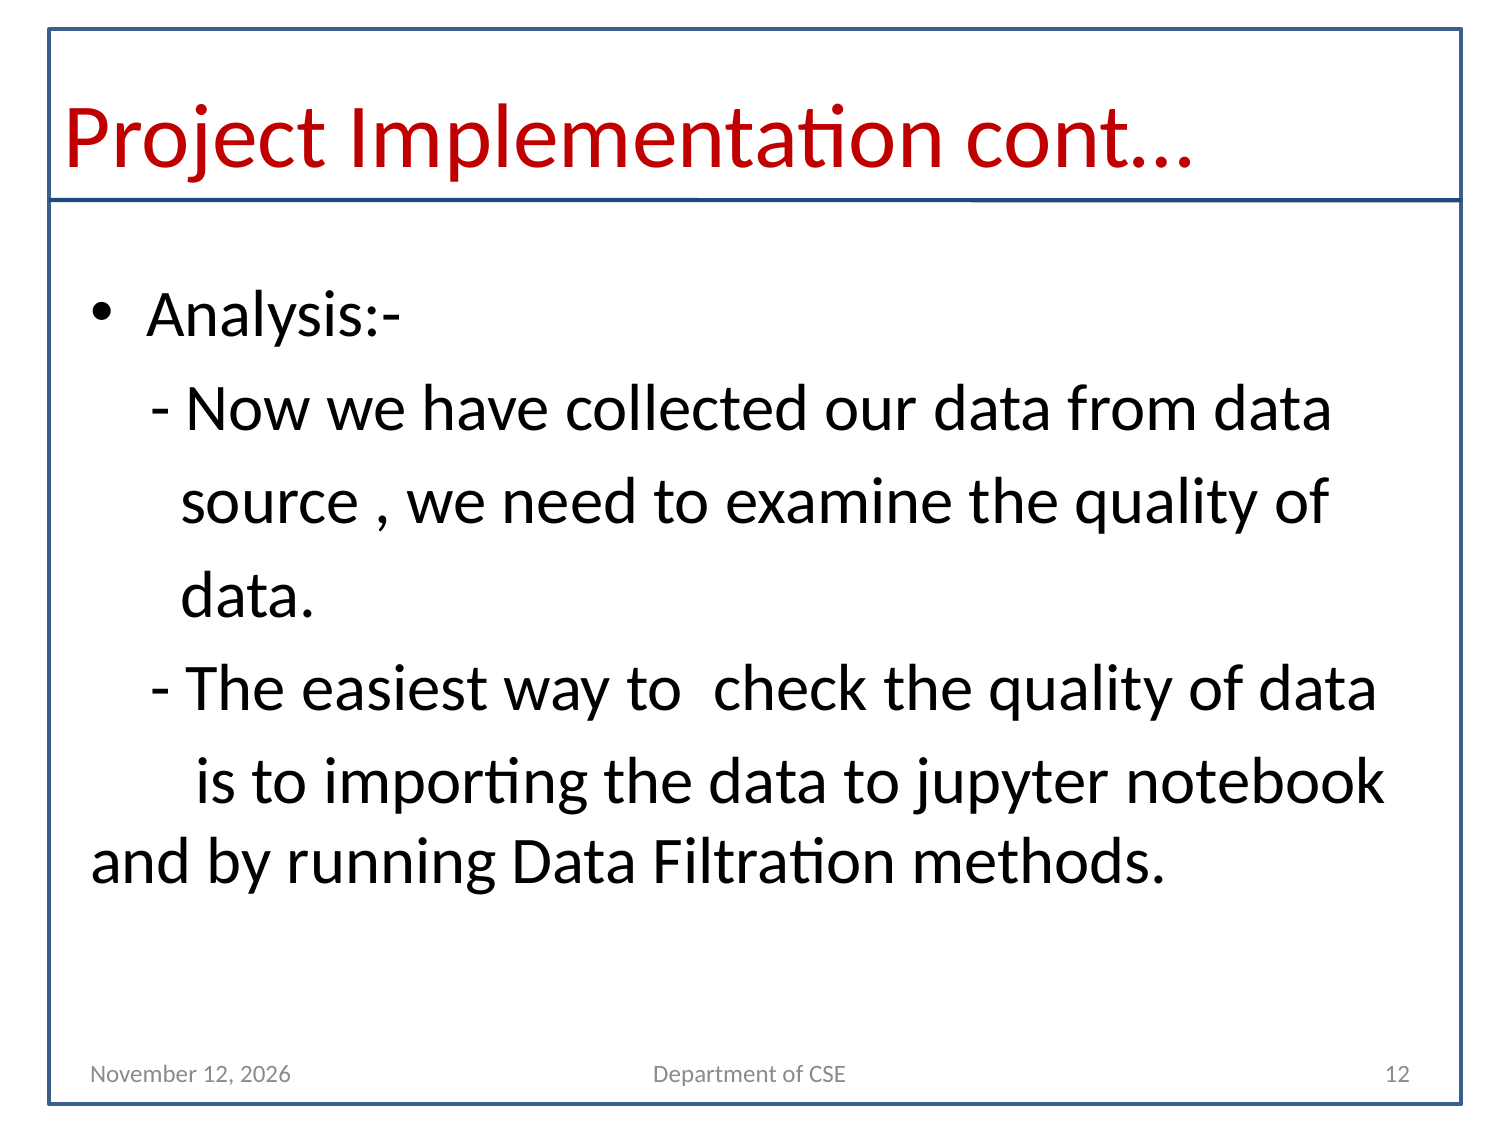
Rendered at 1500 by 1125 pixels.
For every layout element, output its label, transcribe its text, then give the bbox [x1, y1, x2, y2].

title Project Implementation cont… [49, 37, 1399, 225]
list Analysis:- - Now we have collected our data from data source , we need to examine the quality of data. - The easiest way to check the quality of data is to importing the data to jupyter notebook and by running Data Filtration methods. [75, 262, 1425, 1005]
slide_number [75, 1042, 425, 1103]
slide_number 12 [1074, 1042, 1425, 1103]
footer Department of CSE [512, 1042, 988, 1103]
